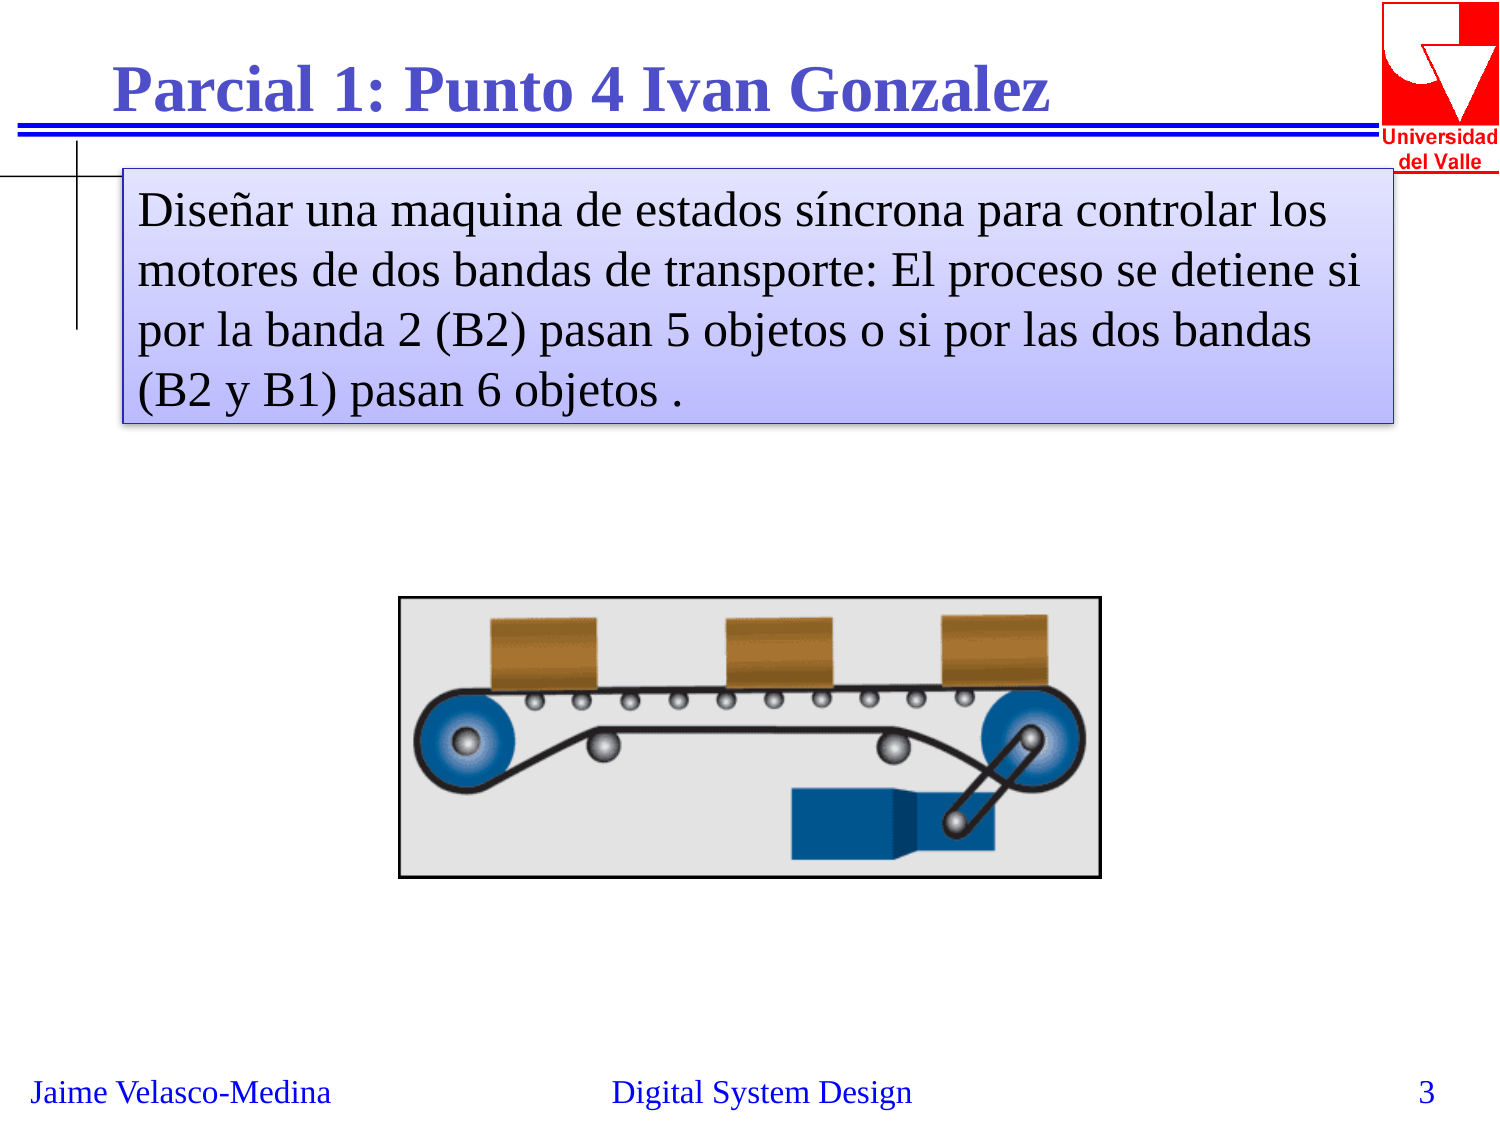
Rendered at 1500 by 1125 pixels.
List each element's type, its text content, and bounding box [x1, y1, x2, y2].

picture [398, 596, 1102, 879]
picture [1379, 0, 1500, 175]
text_box Diseñar una maquina de estados síncrona para controlar los motores de dos bandas de transporte: El proceso se detiene si por la banda 2 (B2) pasan 5 objetos o si por las dos bandas (B2 y B1) pasan 6 objetos . [122, 168, 1394, 424]
text_box Parcial 1: Punto 4 Ivan Gonzalez [97, 37, 1338, 133]
